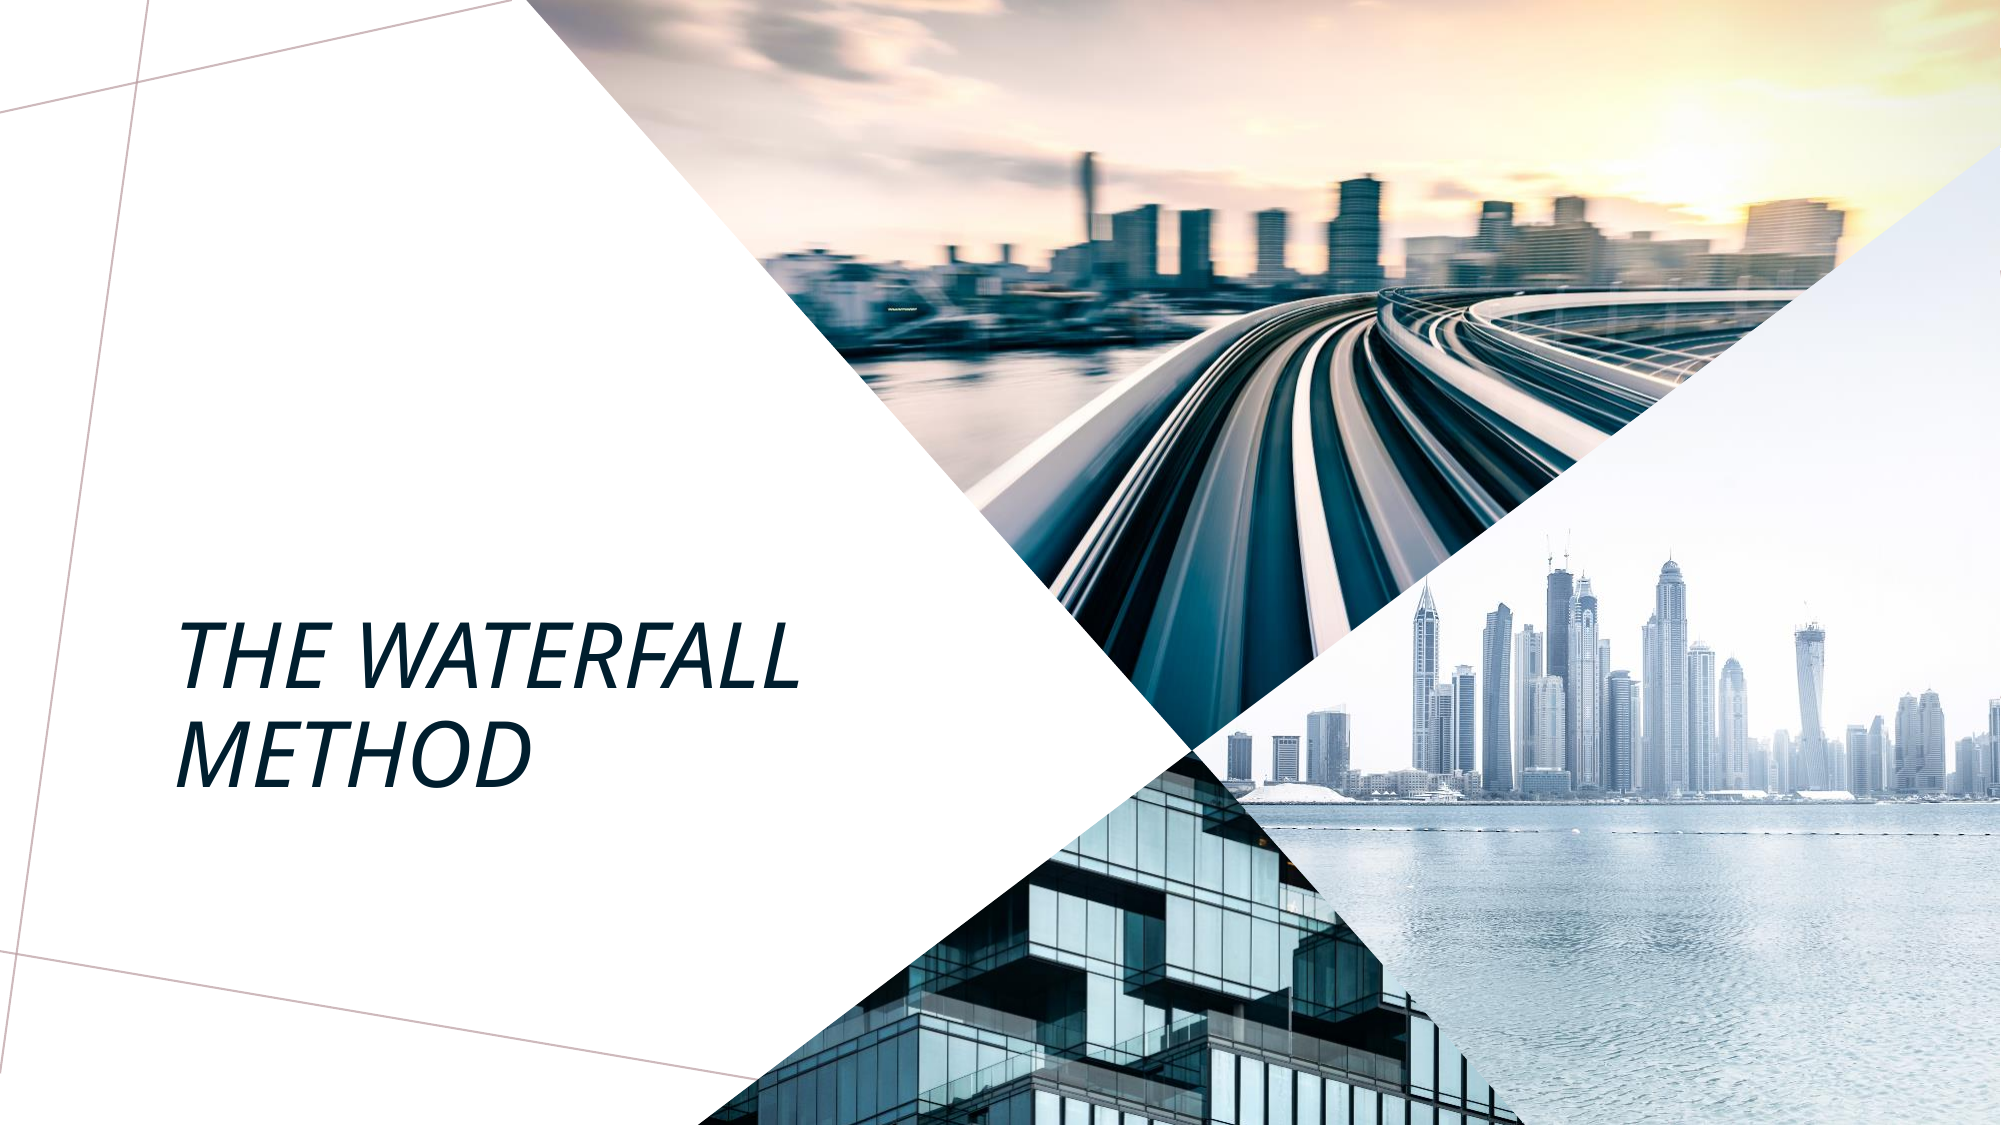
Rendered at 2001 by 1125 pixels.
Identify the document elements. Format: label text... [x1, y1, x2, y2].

title The waterfall method [158, 439, 694, 977]
picture [526, 0, 2001, 1125]
